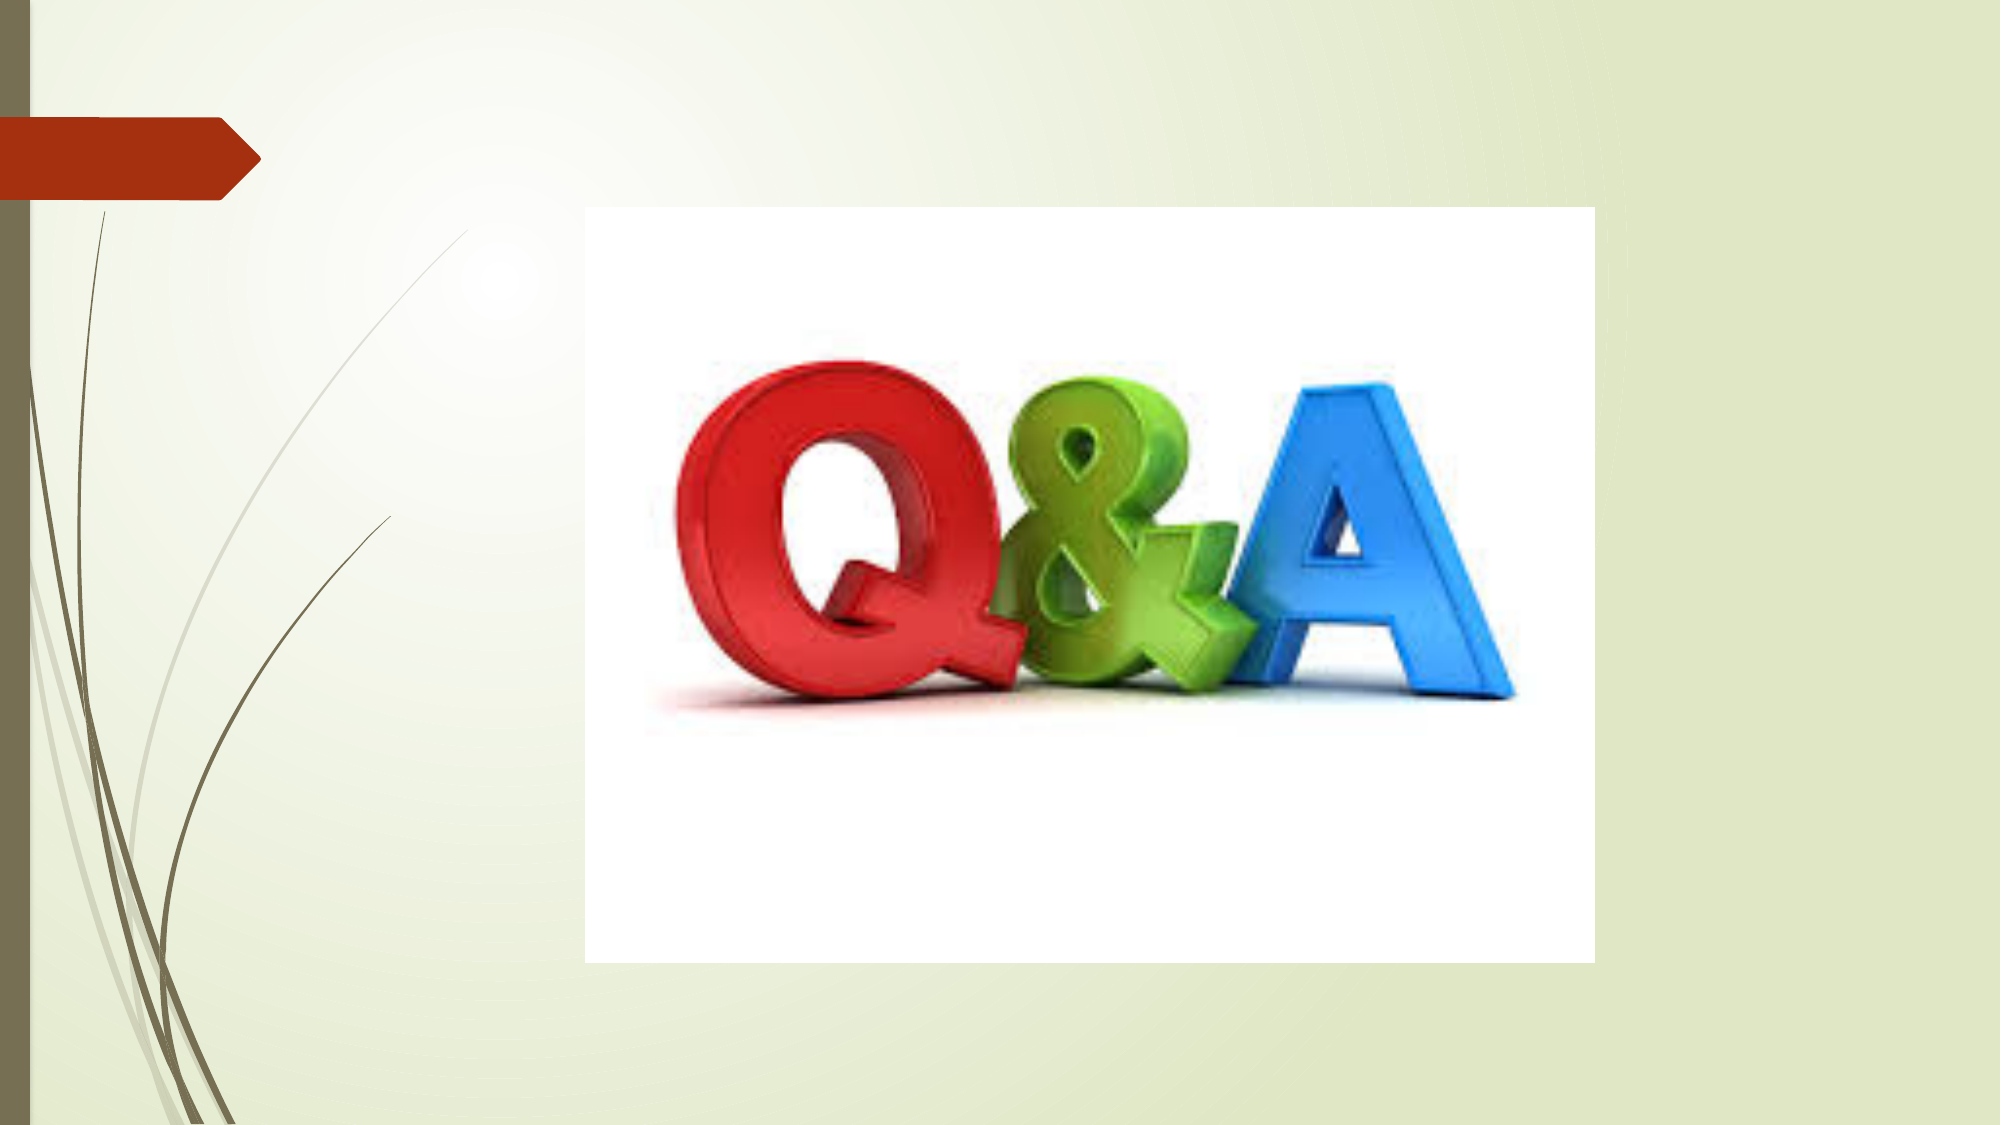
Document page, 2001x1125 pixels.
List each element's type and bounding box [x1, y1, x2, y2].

picture [585, 207, 1595, 963]
